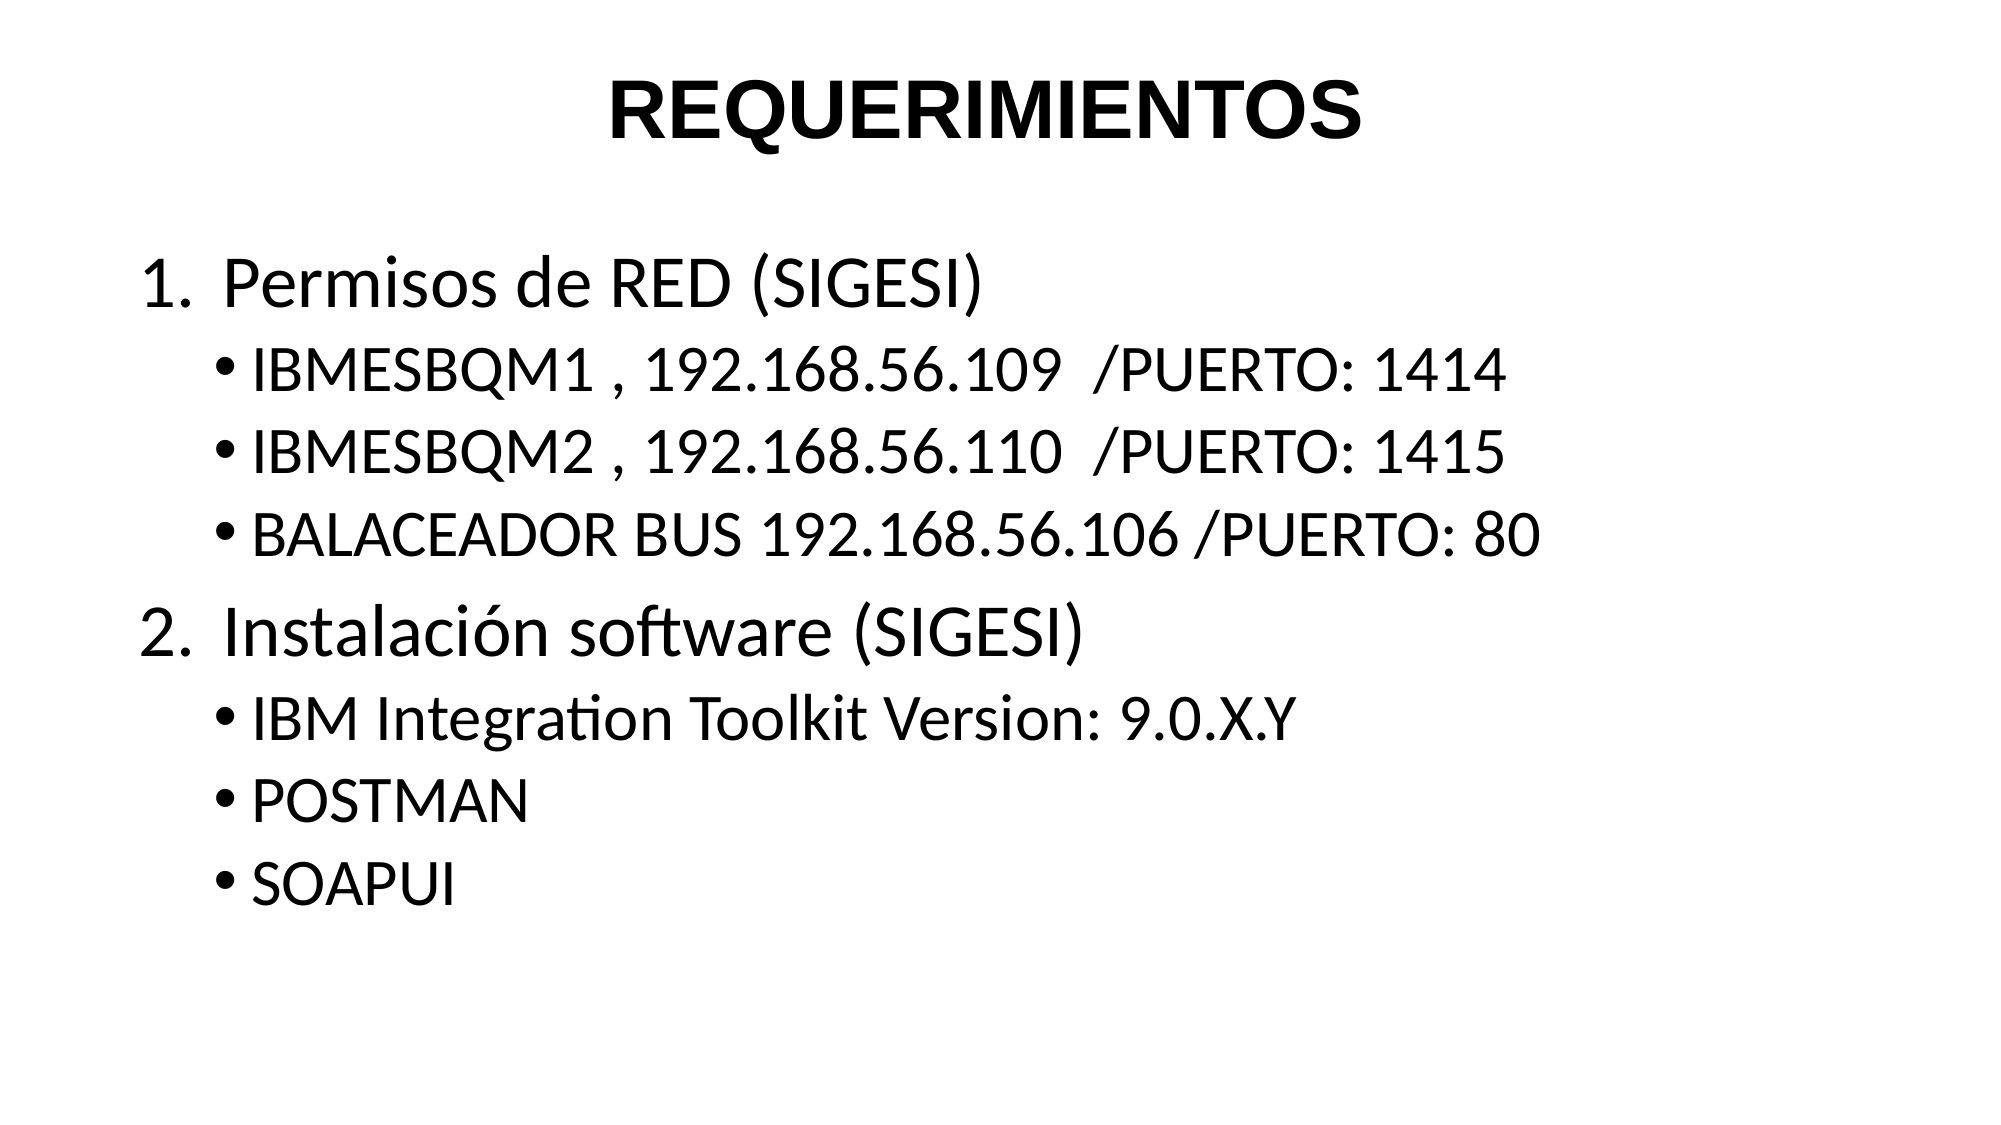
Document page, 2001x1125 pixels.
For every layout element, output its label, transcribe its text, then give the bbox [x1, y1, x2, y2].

title REQUERIMIENTOS [123, 3, 1849, 221]
list Permisos de RED (SIGESI) IBMESBQM1 , 192.168.56.109 /PUERTO: 1414 IBMESBQM2 , 192.168.56.110 /PUERTO: 1415 BALACEADOR BUS 192.168.56.106 /PUERTO: 80 Instalación software (SIGESI) IBM Integration Toolkit Version: 9.0.X.Y POSTMAN SOAPUI [123, 234, 1849, 949]
